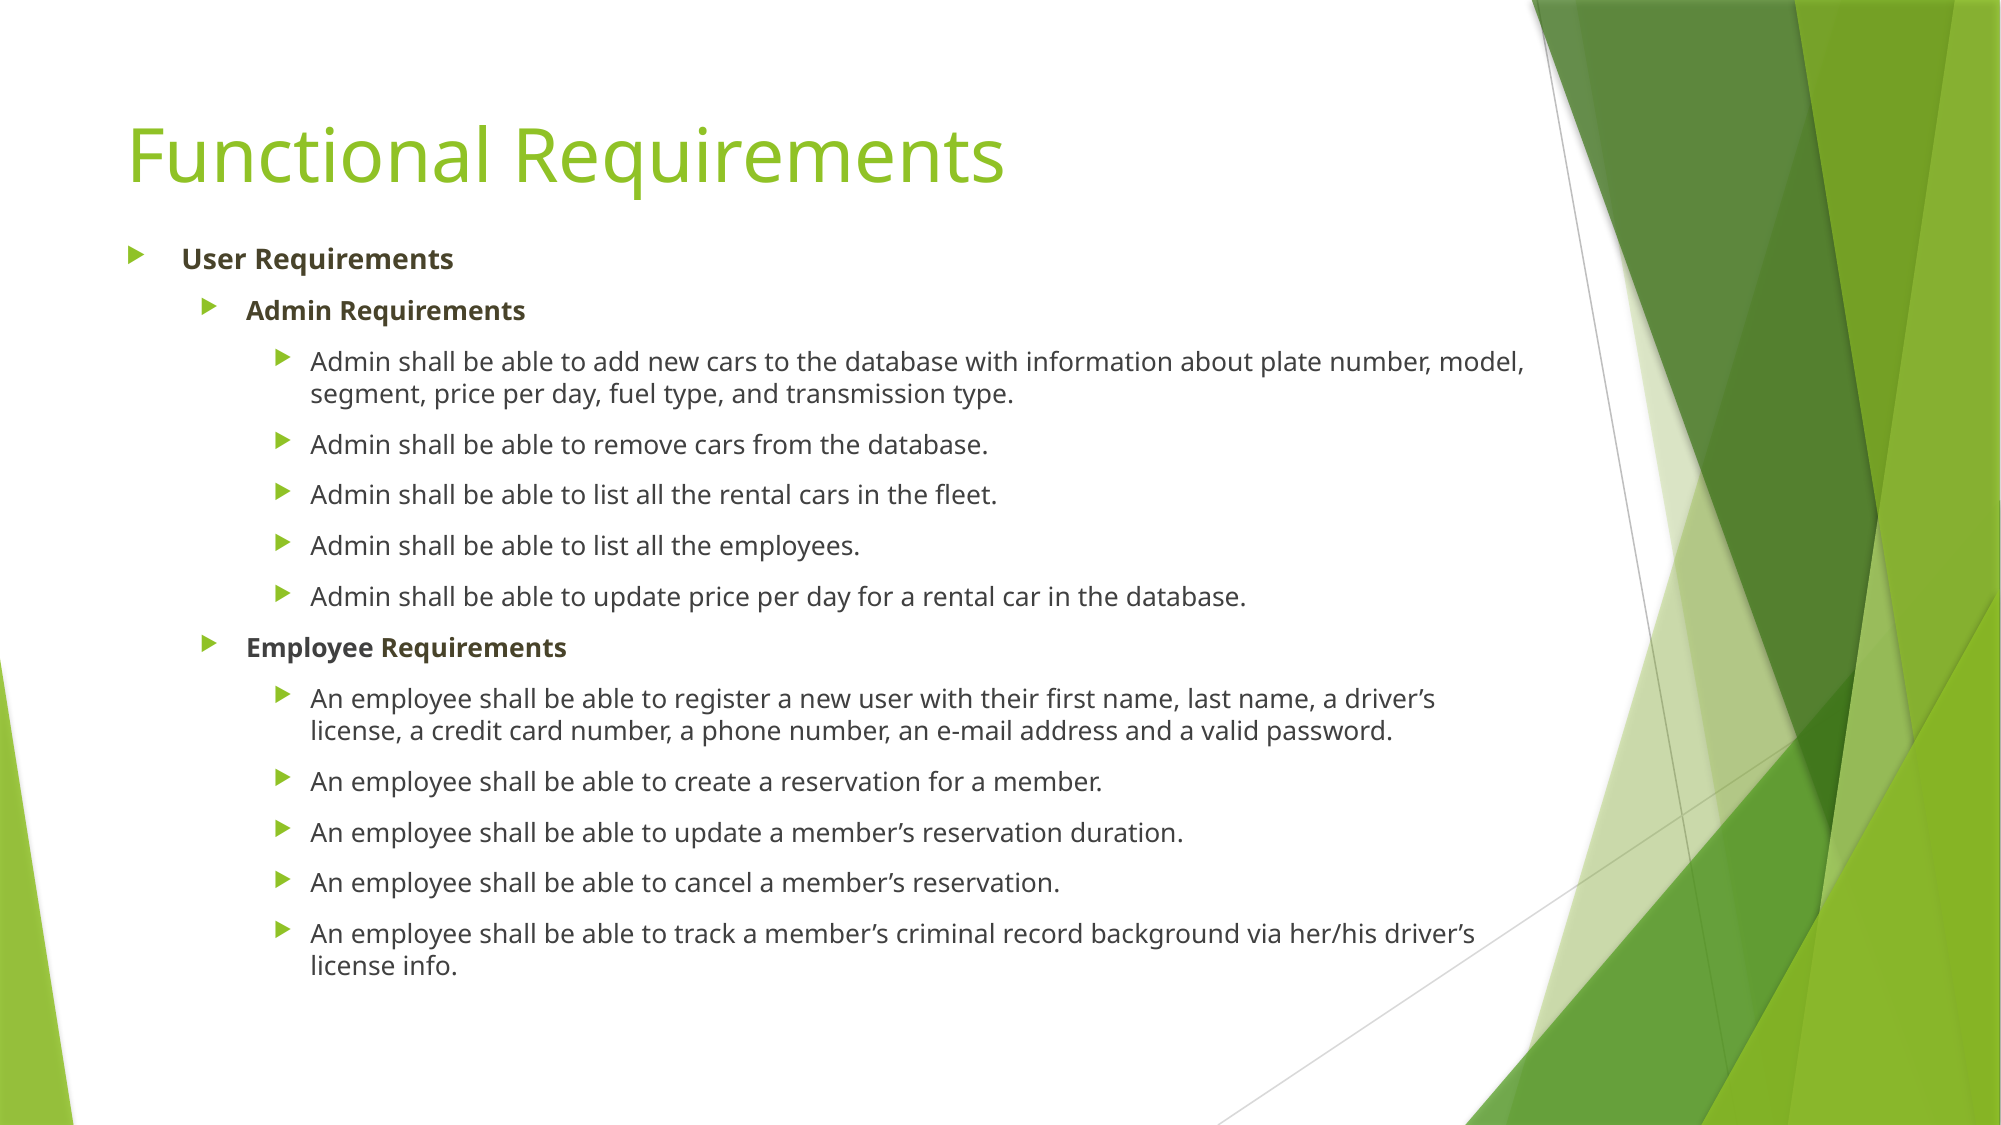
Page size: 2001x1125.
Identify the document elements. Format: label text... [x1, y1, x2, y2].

list User Requirements Admin Requirements Admin shall be able to add new cars to the database with information about plate number, model, segment, price per day, fuel type, and transmission type. Admin shall be able to remove cars from the database. Admin shall be able to list all the rental cars in the fleet. Admin shall be able to list all the employees. Admin shall be able to update price per day for a rental car in the database. Employee Requirements An employee shall be able to register a new user with their first name, last name, a driver’s license, a credit card number, a phone number, an e-mail address and a valid password. An employee shall be able to create a reservation for a member. An employee shall be able to update a member’s reservation duration. An employee shall be able to cancel a member’s reservation. An employee shall be able to track a member’s criminal record background via her/his driver’s license info. [111, 233, 1550, 992]
title Functional Requirements [111, 99, 1522, 233]
